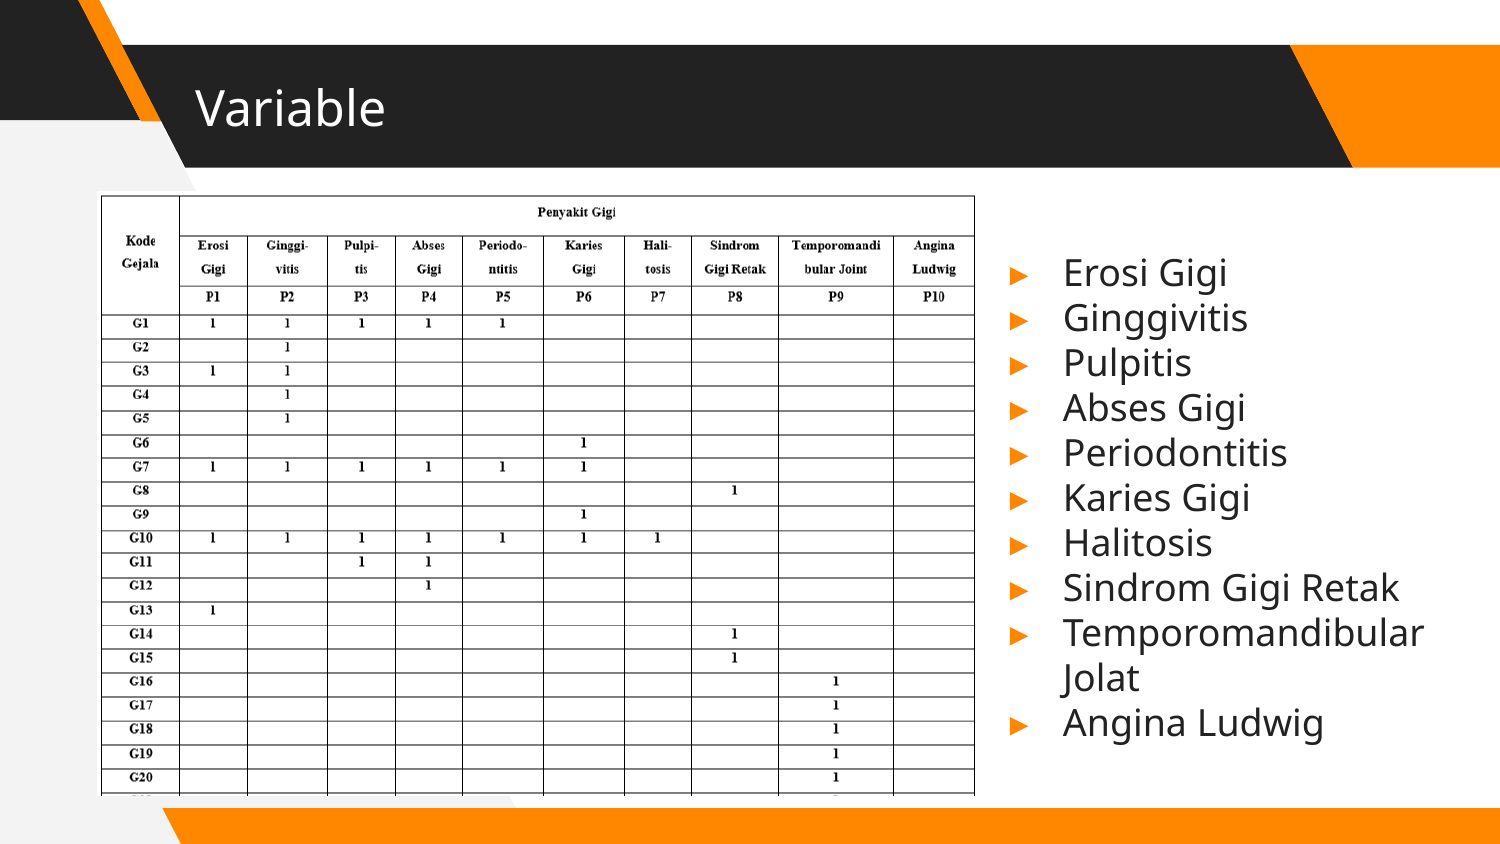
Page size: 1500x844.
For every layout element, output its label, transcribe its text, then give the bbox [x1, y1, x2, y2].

title Variable [180, 44, 1424, 168]
list Erosi Gigi Ginggivitis Pulpitis Abses Gigi Periodontitis Karies Gigi Halitosis Sindrom Gigi Retak Temporomandibular Jolat Angina Ludwig [982, 197, 1500, 796]
picture [97, 190, 978, 796]
